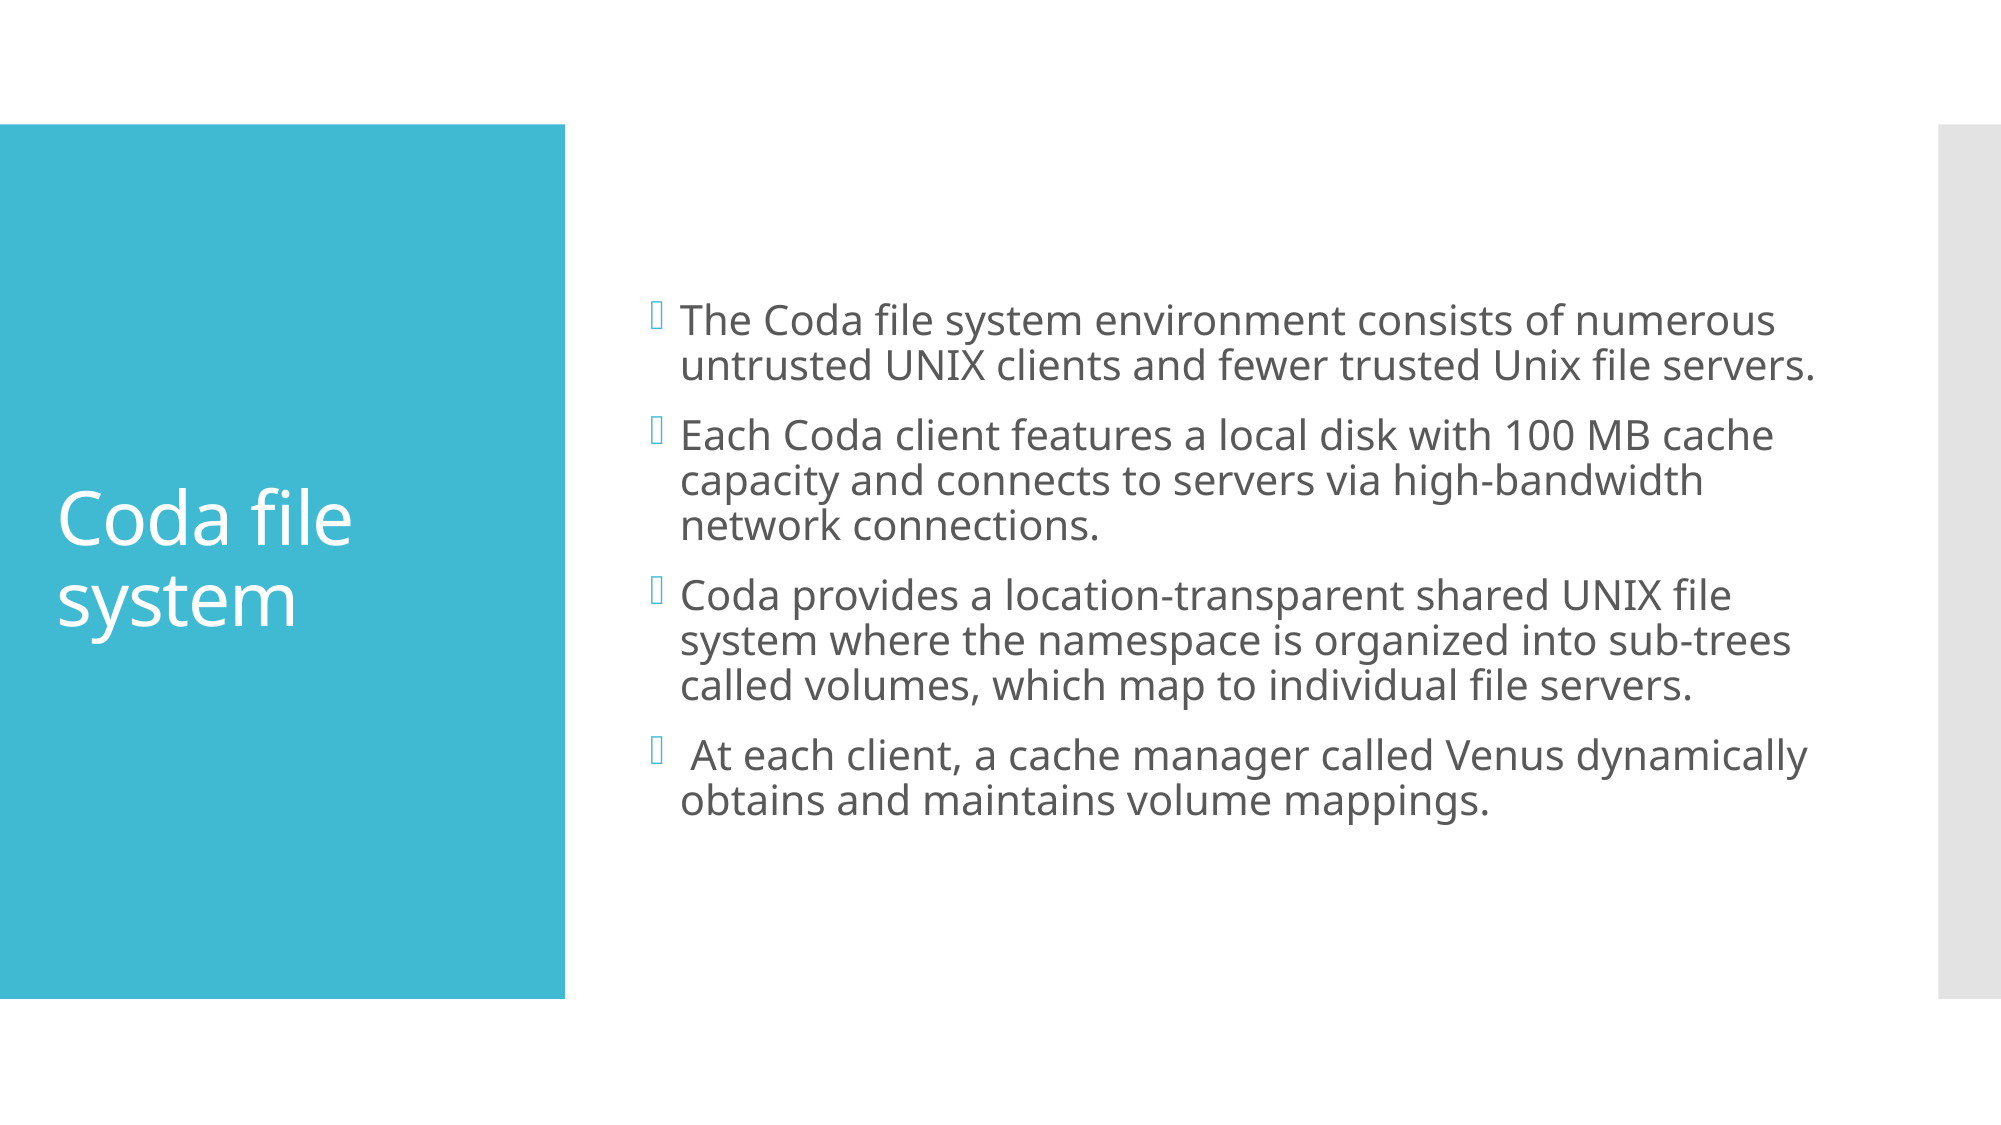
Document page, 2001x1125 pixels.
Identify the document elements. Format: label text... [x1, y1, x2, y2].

title Coda file system [41, 184, 525, 940]
list The Coda file system environment consists of numerous untrusted UNIX clients and fewer trusted Unix file servers. Each Coda client features a local disk with 100 MB cache capacity and connects to servers via high-bandwidth network connections. Coda provides a location-transparent shared UNIX file system where the namespace is organized into sub-trees called volumes, which map to individual file servers. At each client, a cache manager called Venus dynamically obtains and maintains volume mappings. [634, 141, 1835, 982]
